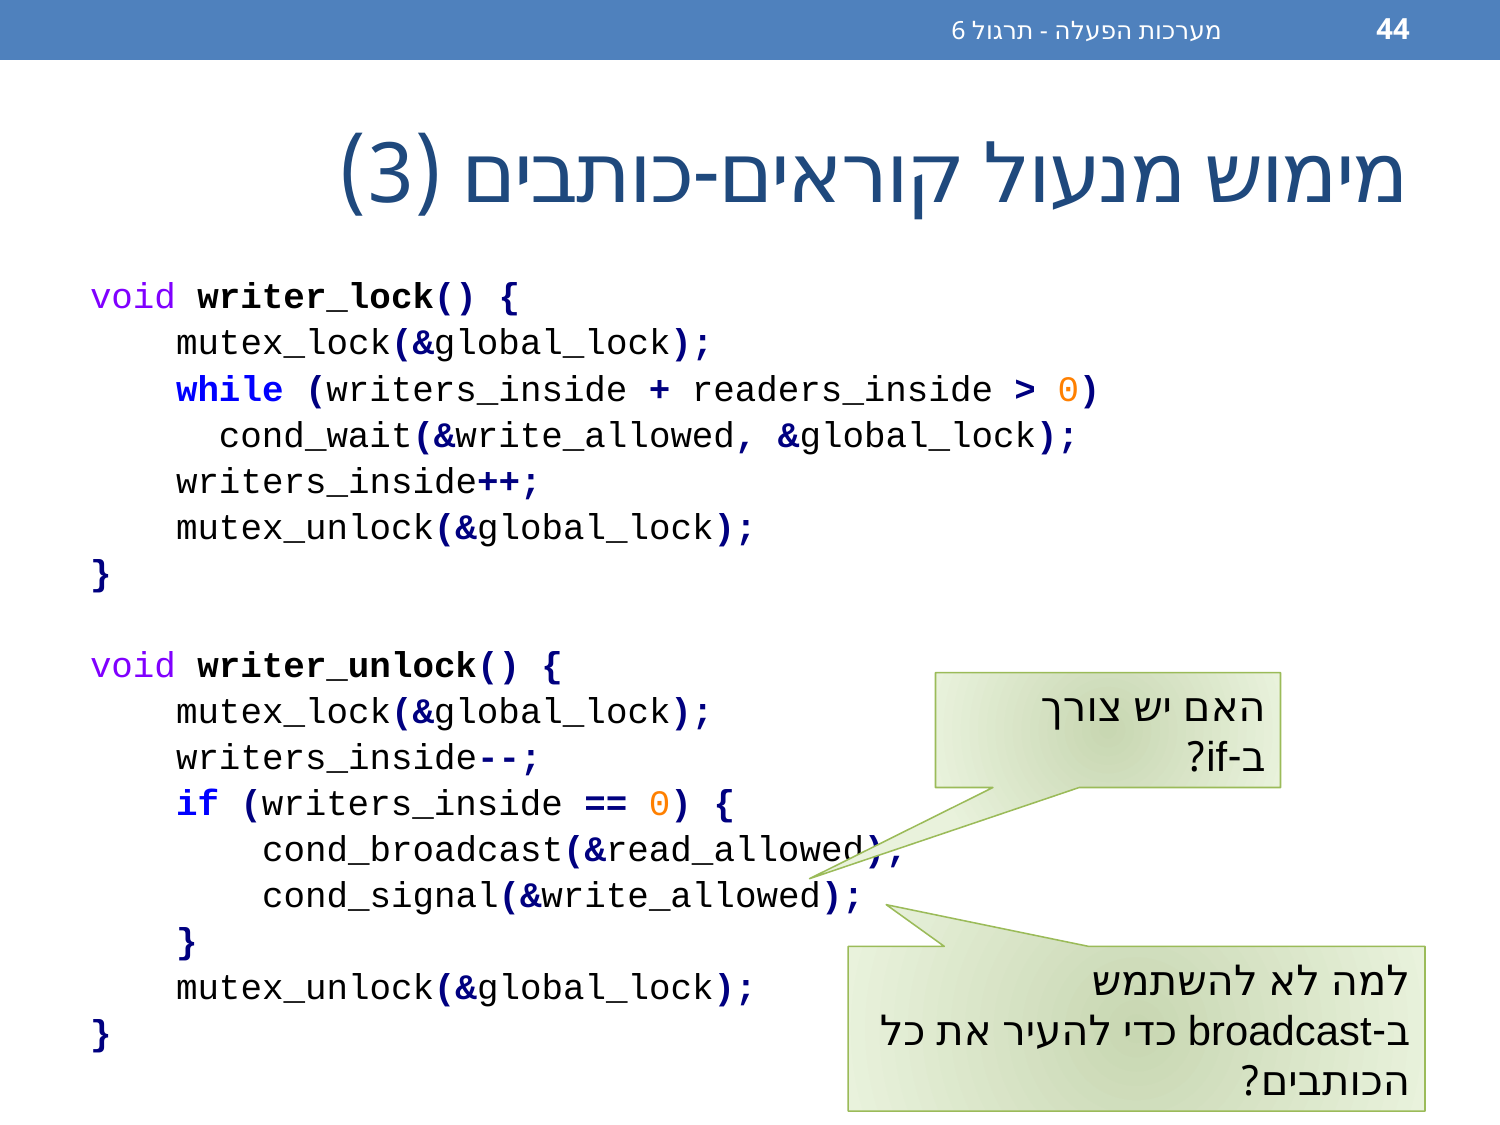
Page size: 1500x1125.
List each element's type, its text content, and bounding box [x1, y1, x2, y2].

text_box האם יש צורך ב-if? [808, 671, 1282, 880]
footer מערכות הפעלה - תרגול 6 [562, 3, 1238, 57]
text_box למה לא להשתמש ב-broadcast כדי להעיר את כל הכותבים? [847, 903, 1426, 1112]
title מימוש מנעול קוראים-כותבים (3) [75, 87, 1425, 250]
slide_number 44 [1250, 3, 1425, 57]
list void writer_lock() { mutex_lock(&global_lock); while (writers_inside + readers_inside > 0) cond_wait(&write_allowed, &global_lock); writers_inside++; mutex_unlock(&global_lock); } void writer_unlock() { mutex_lock(&global_lock); writers_inside--; if (writers_inside == 0) { cond_broadcast(&read_allowed); cond_signal(&write_allowed); } mutex_unlock(&global_lock); } [75, 262, 1425, 1063]
